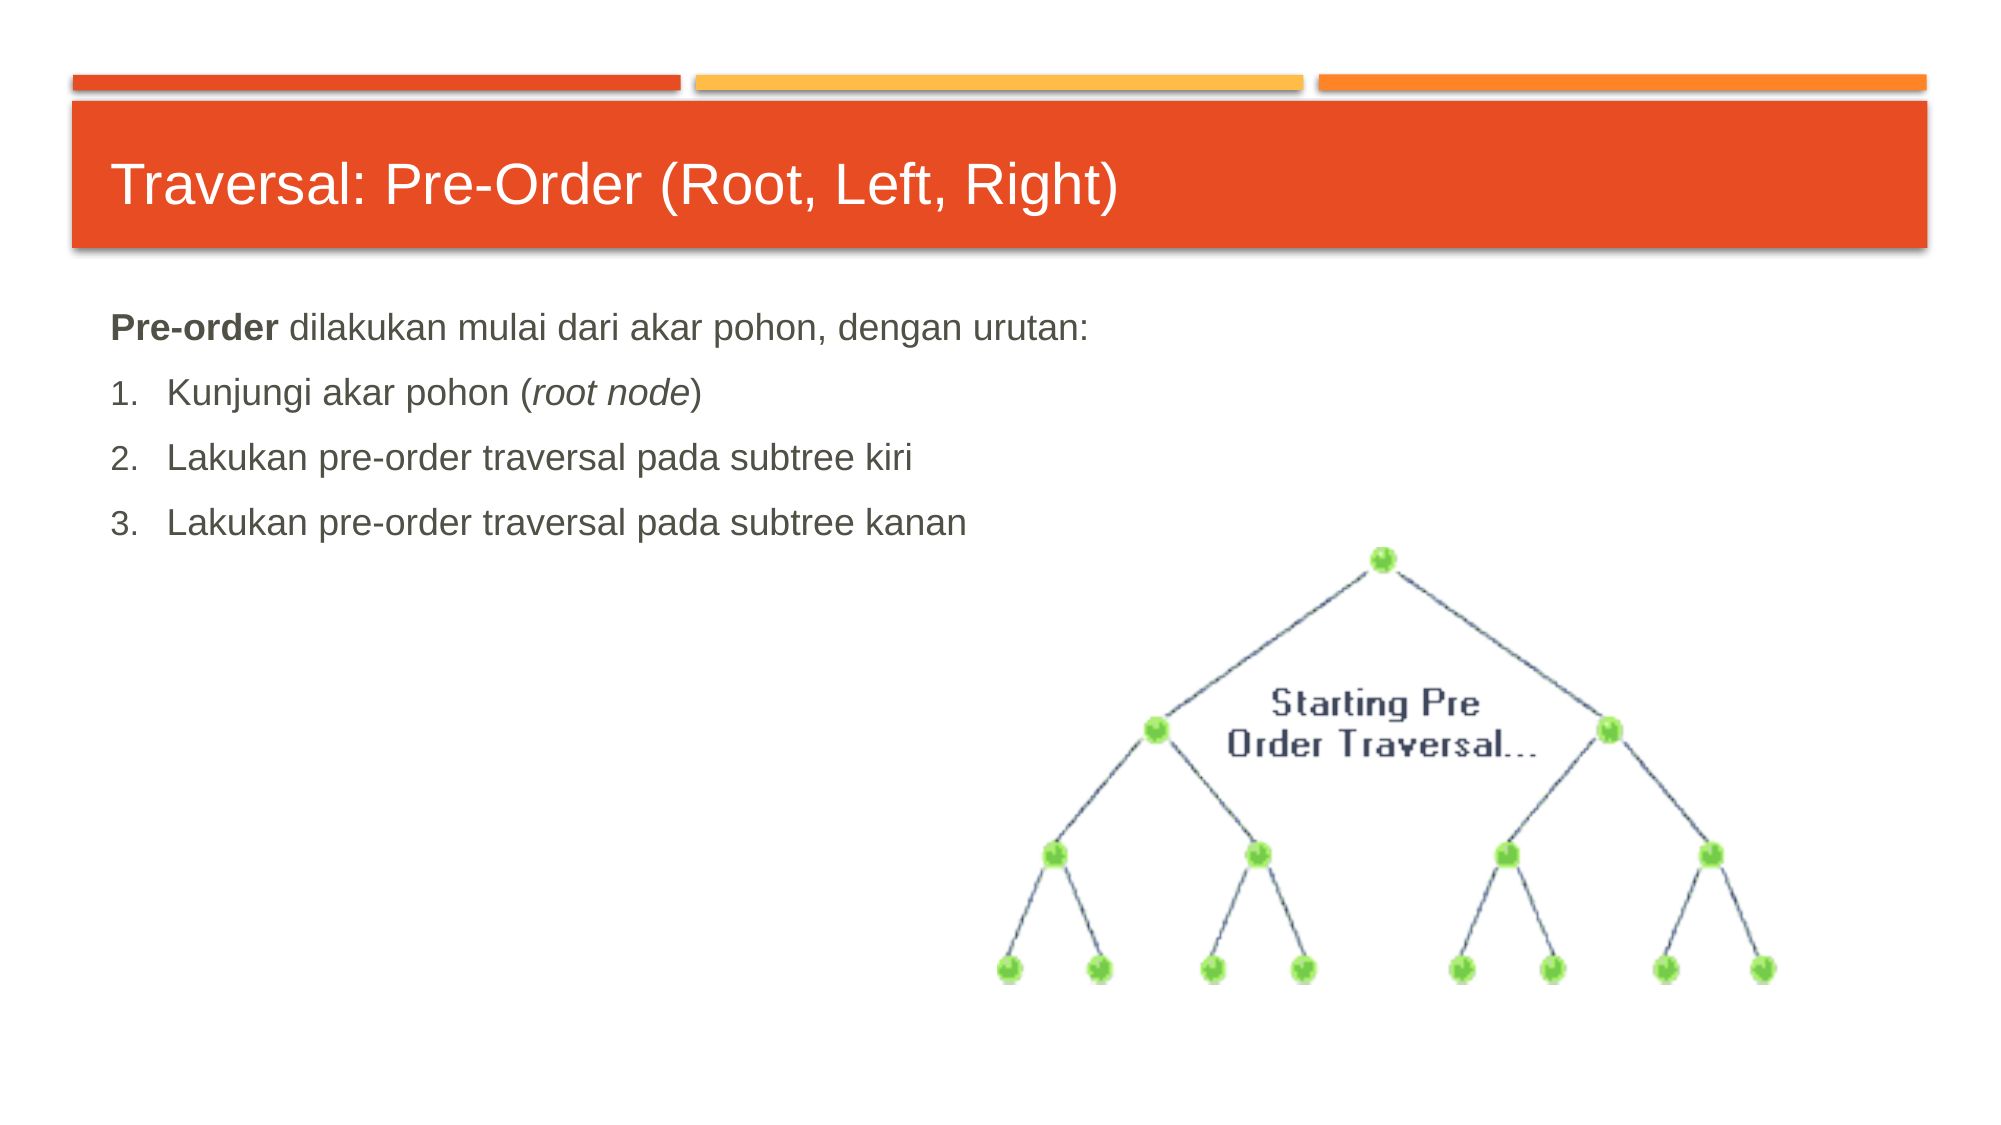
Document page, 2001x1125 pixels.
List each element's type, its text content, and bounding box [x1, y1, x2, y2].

picture [996, 547, 1783, 985]
title Traversal: Pre-Order (Root, Left, Right) [95, 115, 1905, 248]
list Pre-order dilakukan mulai dari akar pohon, dengan urutan: Kunjungi akar pohon (root node) Lakukan pre-order traversal pada subtree kiri Lakukan pre-order traversal pada subtree kanan [95, 295, 1905, 962]
